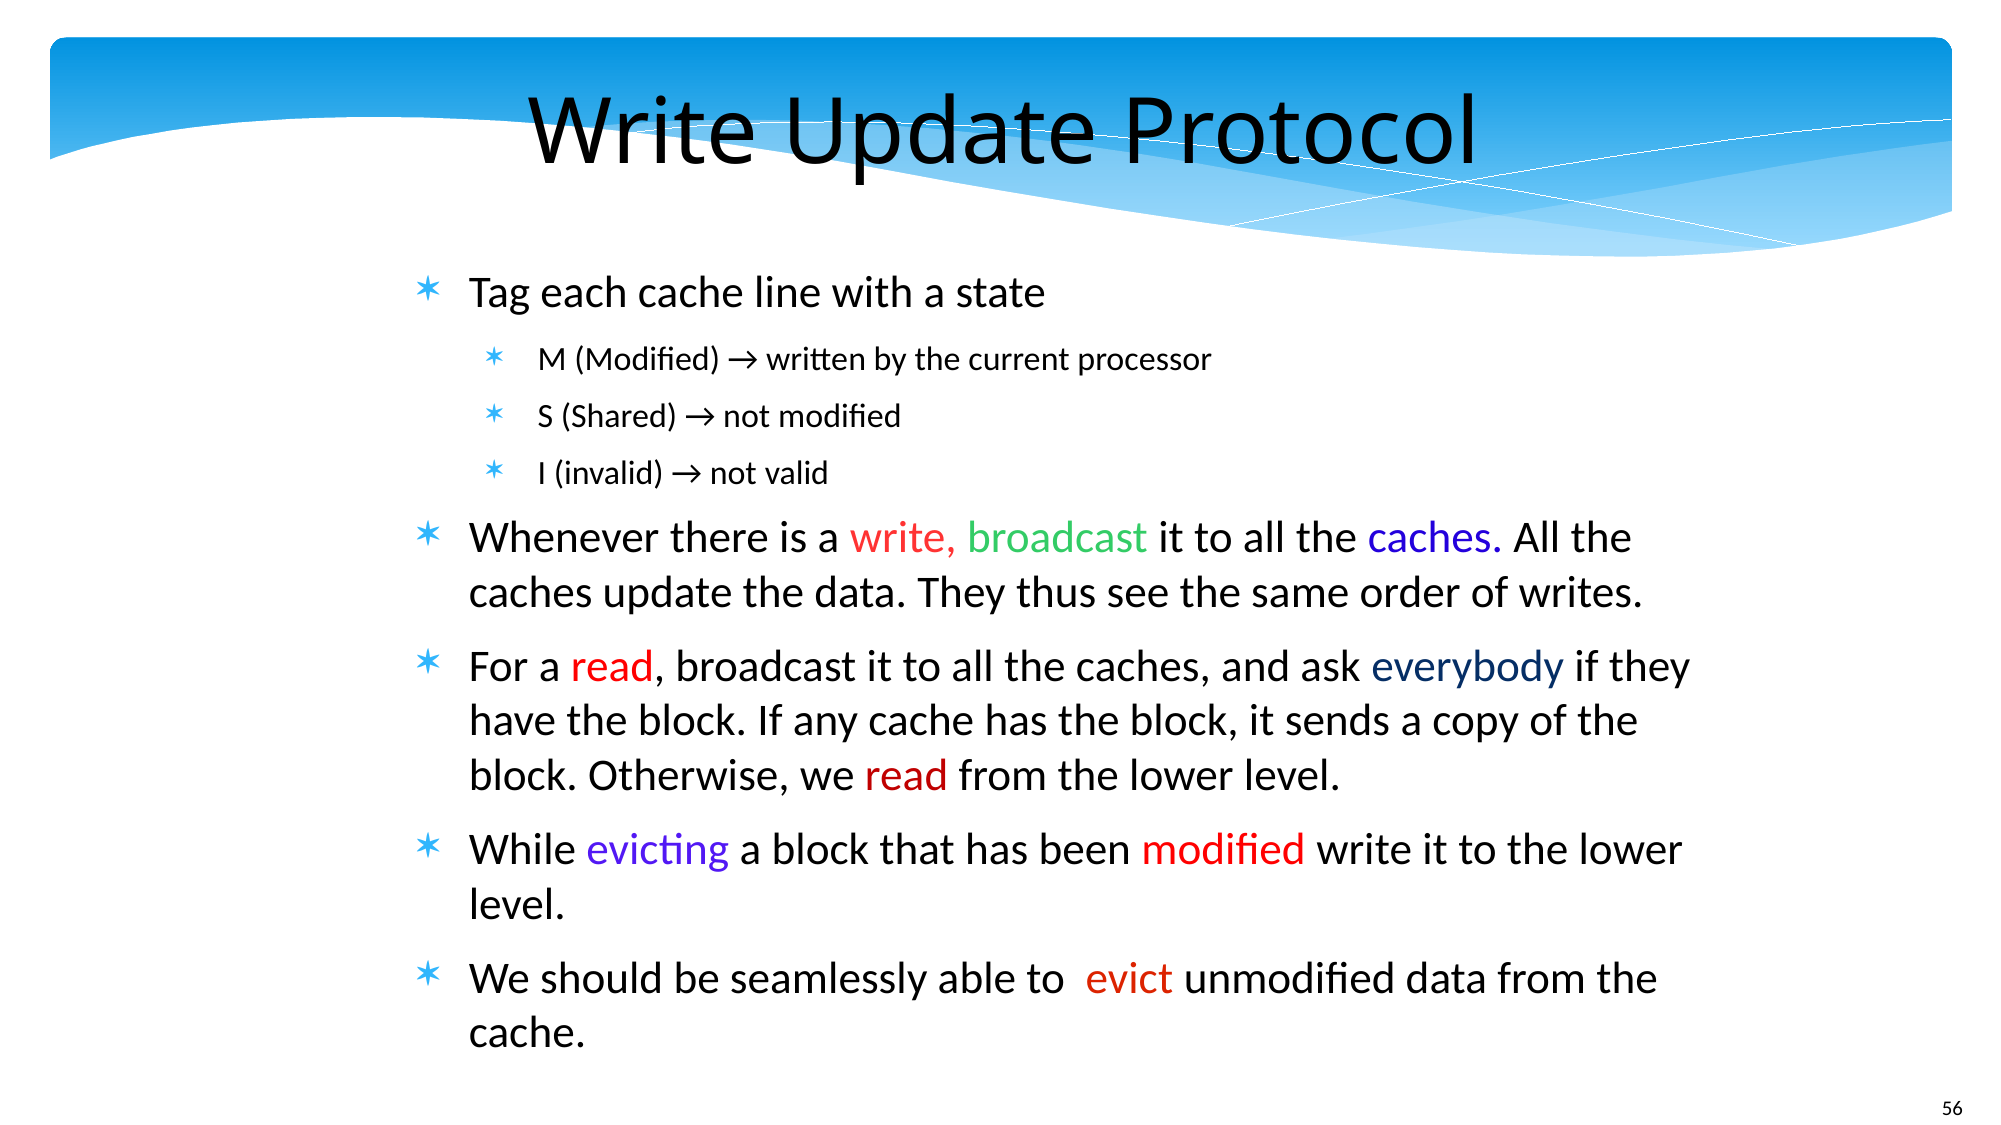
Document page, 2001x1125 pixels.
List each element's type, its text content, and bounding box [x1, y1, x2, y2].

list Tag each cache line with a state M (Modified) → written by the current processor S (Shared) → not modified I (invalid) → not valid Whenever there is a write, broadcast it to all the caches. All the caches update the data. They thus see the same order of writes. For a read, broadcast it to all the caches, and ask everybody if they have the block. If any cache has the block, it sends a copy of the block. Otherwise, we read from the lower level. While evicting a block that has been modified write it to the lower level. We should be seamlessly able to evict unmodified data from the cache. [399, 262, 1725, 1063]
title Write Update Protocol [395, 50, 1613, 204]
